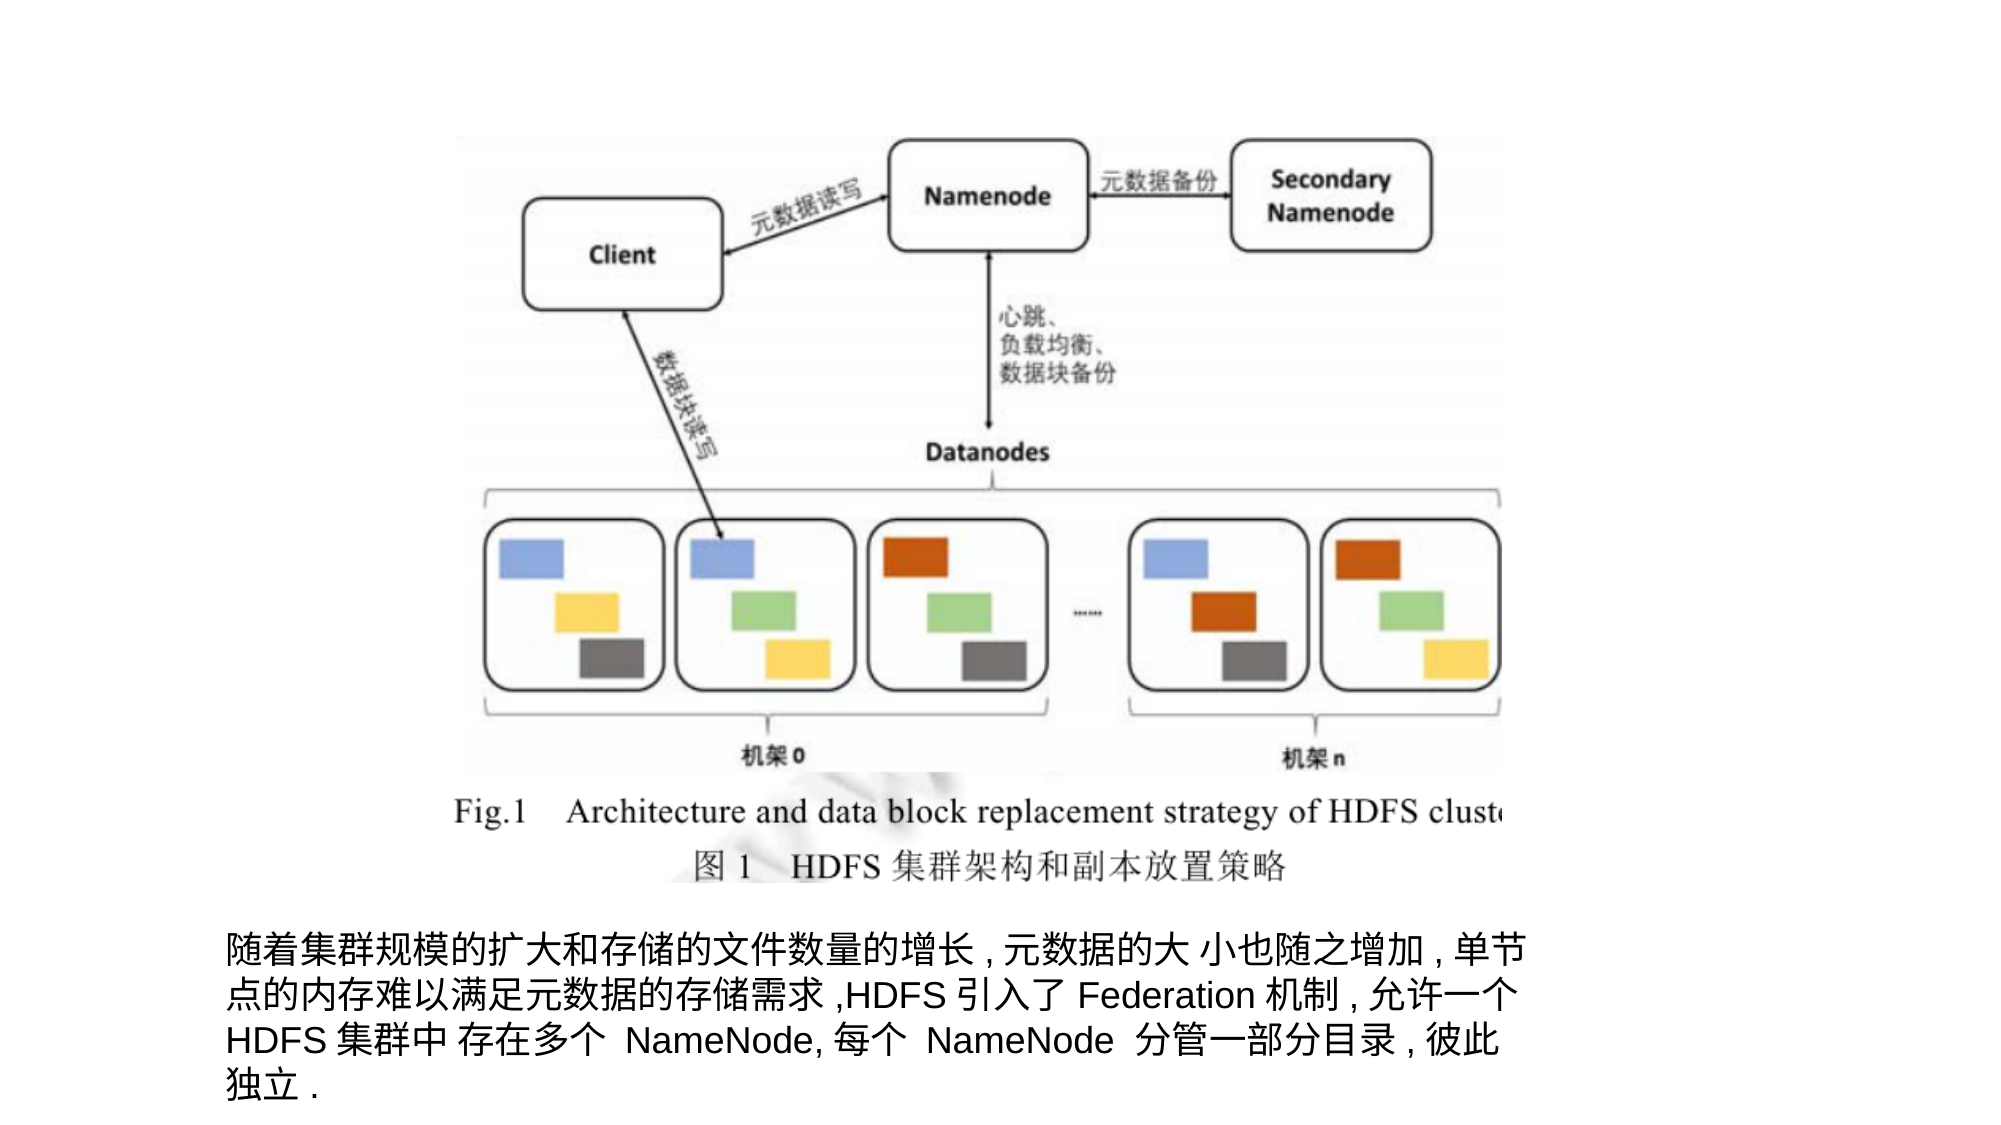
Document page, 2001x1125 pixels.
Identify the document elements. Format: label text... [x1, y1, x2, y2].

picture [454, 135, 1502, 883]
text_box 随着集群规模的扩大和存储的文件数量的增长,元数据的大 小也随之增加,单节点的内存难以满足元数据的存储需求,HDFS引入了Federation机制,允许一个HDFS集群中 存在多个 NameNode,每个 NameNode 分管一部分目录,彼此独立. [210, 918, 1549, 1114]
